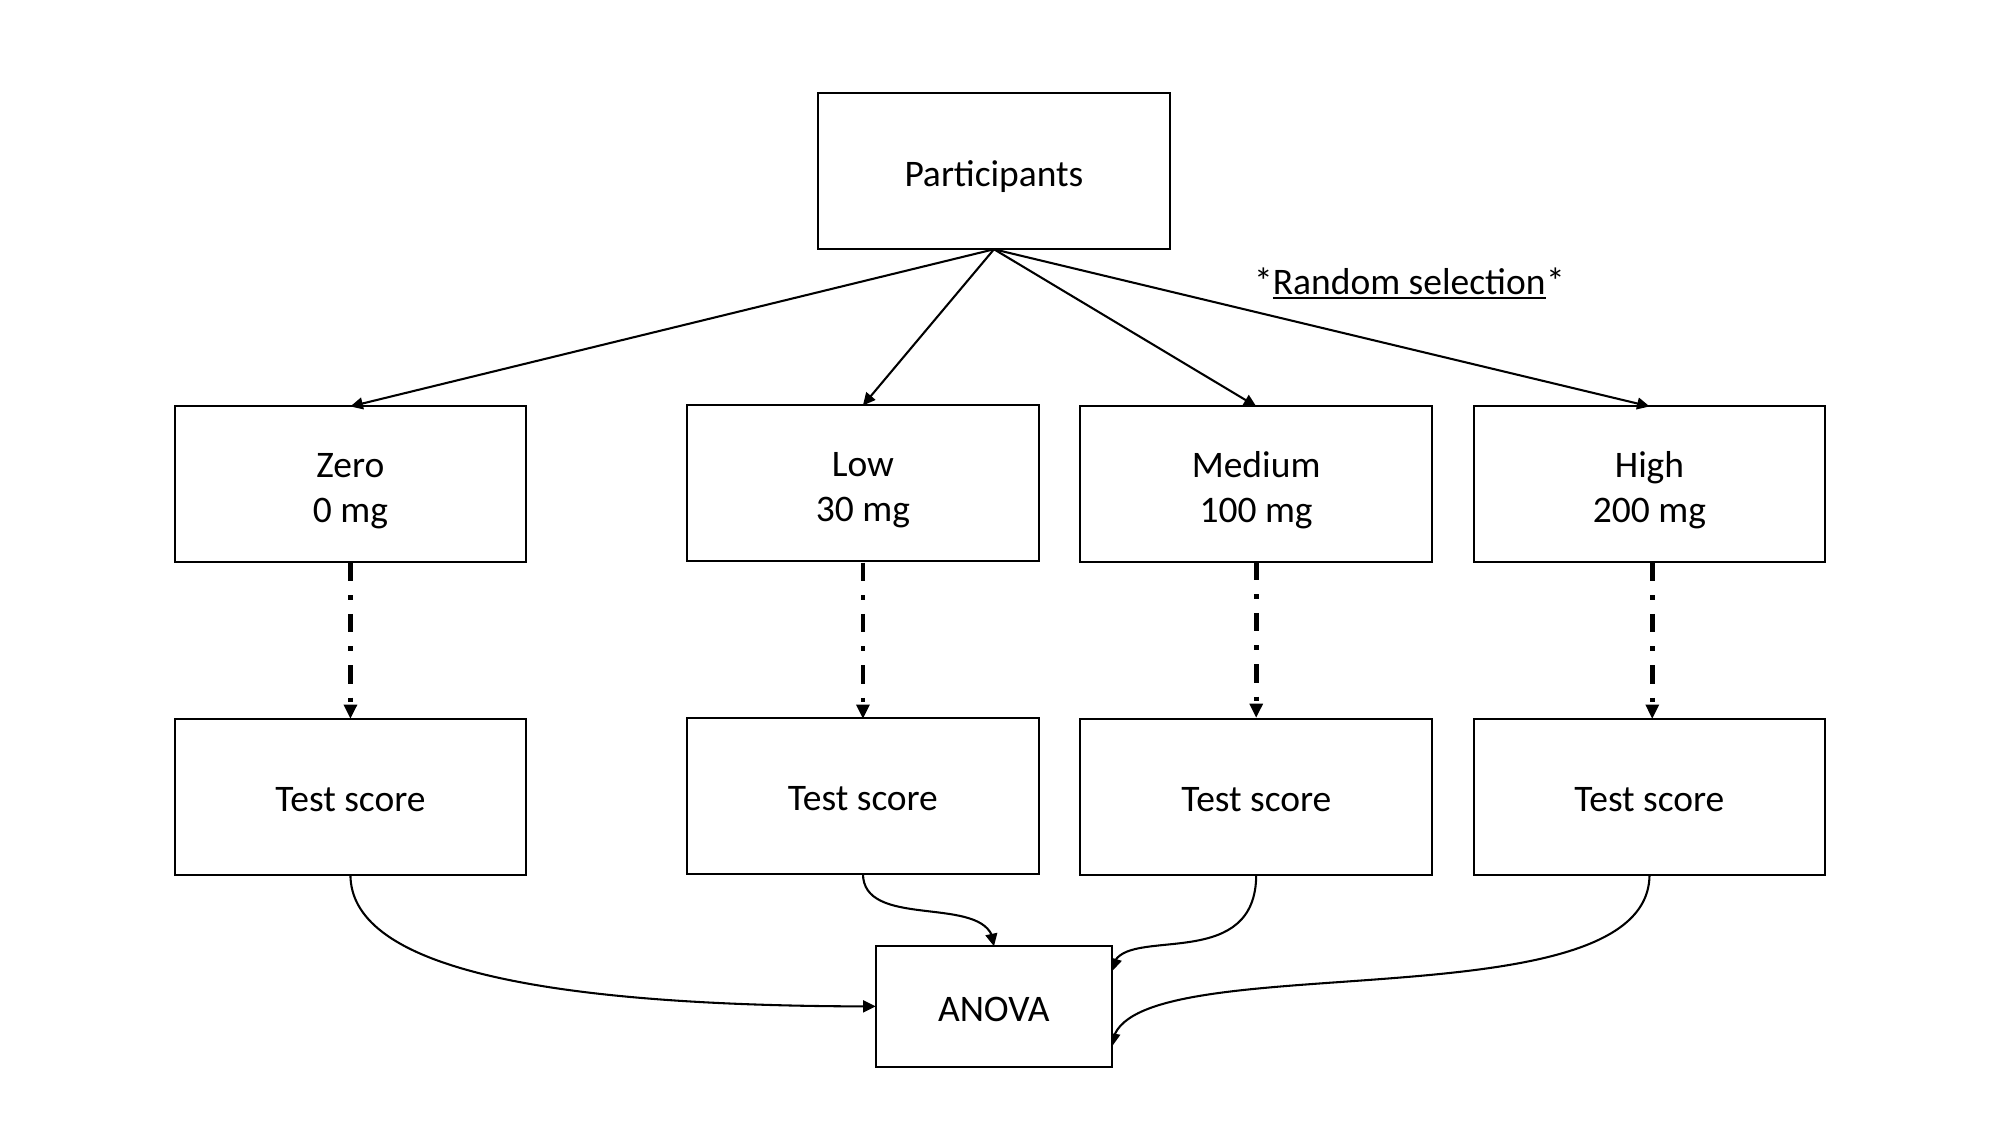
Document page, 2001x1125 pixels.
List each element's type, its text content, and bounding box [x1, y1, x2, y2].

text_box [862, 249, 993, 406]
text_box Zero 0 mg [174, 405, 527, 563]
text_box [350, 249, 993, 407]
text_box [1295, 691, 1467, 1125]
text_box Test score [1473, 718, 1826, 876]
text_box Test score [174, 718, 527, 876]
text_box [547, 677, 679, 1125]
text_box ANOVA [875, 945, 1113, 1068]
text_box Test score [1079, 718, 1295, 876]
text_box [892, 844, 965, 976]
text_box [993, 249, 1650, 407]
text_box Participants [817, 92, 1171, 249]
text_box Test score [686, 717, 1040, 875]
text_box High 200 mg [1473, 405, 1826, 563]
text_box Medium 100 mg [1079, 407, 1433, 563]
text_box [1136, 850, 1233, 995]
text_box Low 30 mg [686, 407, 1040, 562]
